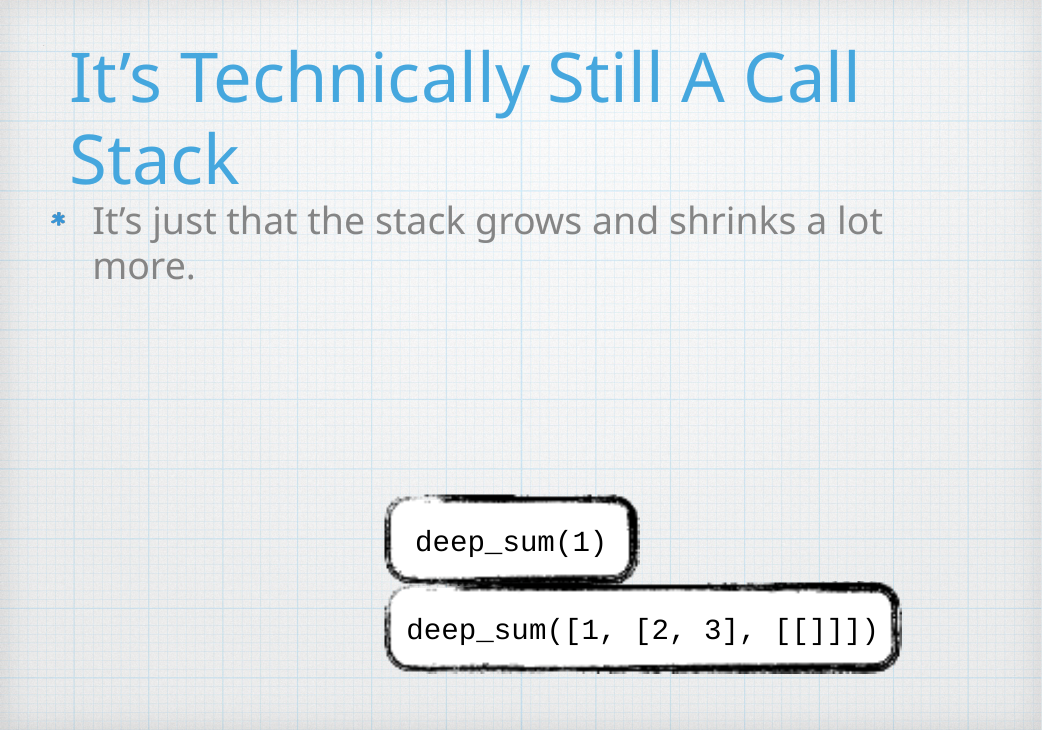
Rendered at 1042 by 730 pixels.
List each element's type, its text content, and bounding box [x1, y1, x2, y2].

title It’s Technically Still A Call Stack [67, 59, 956, 172]
picture [0, 0, 1042, 730]
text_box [383, 493, 640, 586]
list It’s just that the stack grows and shrinks a lot more. [49, 169, 938, 315]
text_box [383, 581, 903, 674]
